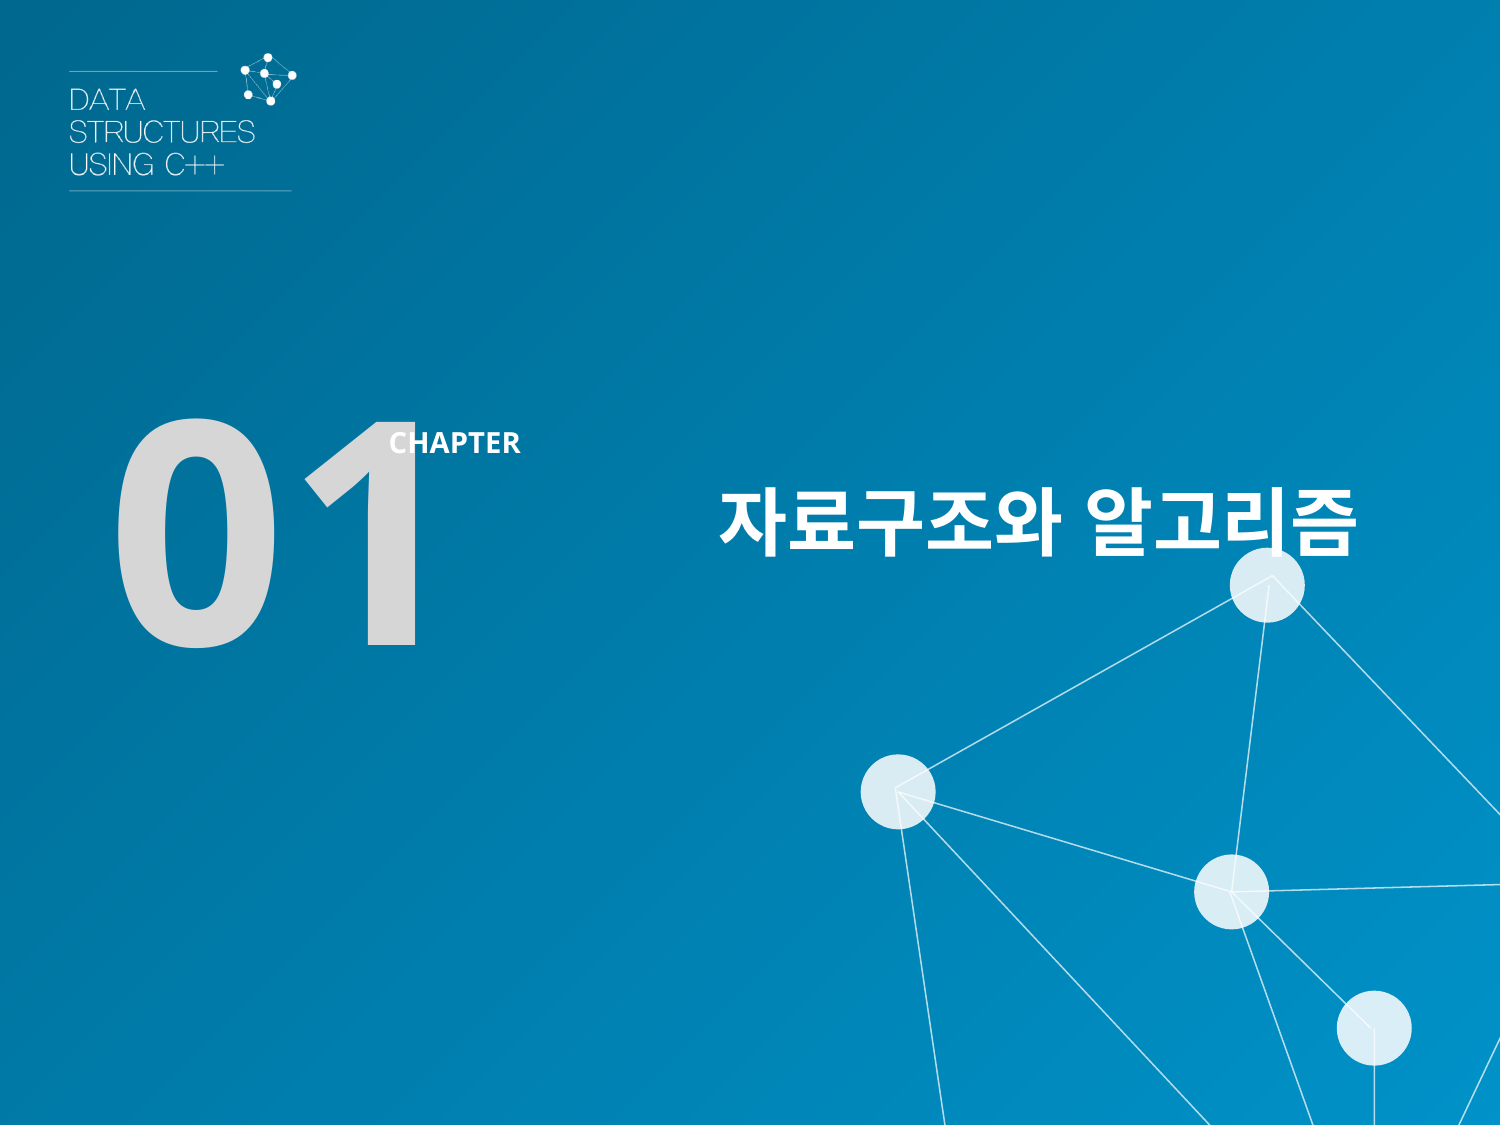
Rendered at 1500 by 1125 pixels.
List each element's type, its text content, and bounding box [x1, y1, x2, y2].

picture [267, 97, 275, 105]
picture [261, 70, 268, 77]
text_box 01 [92, 400, 640, 642]
text_box CHAPTER [0, 321, 536, 563]
title 자료구조와 알고리즘 [640, 400, 1376, 642]
picture [264, 54, 272, 62]
picture [168, 642, 226, 648]
picture [245, 91, 252, 99]
picture [106, 122, 117, 141]
picture [241, 67, 249, 74]
picture [289, 72, 296, 79]
picture [273, 81, 281, 88]
picture [202, 122, 213, 141]
